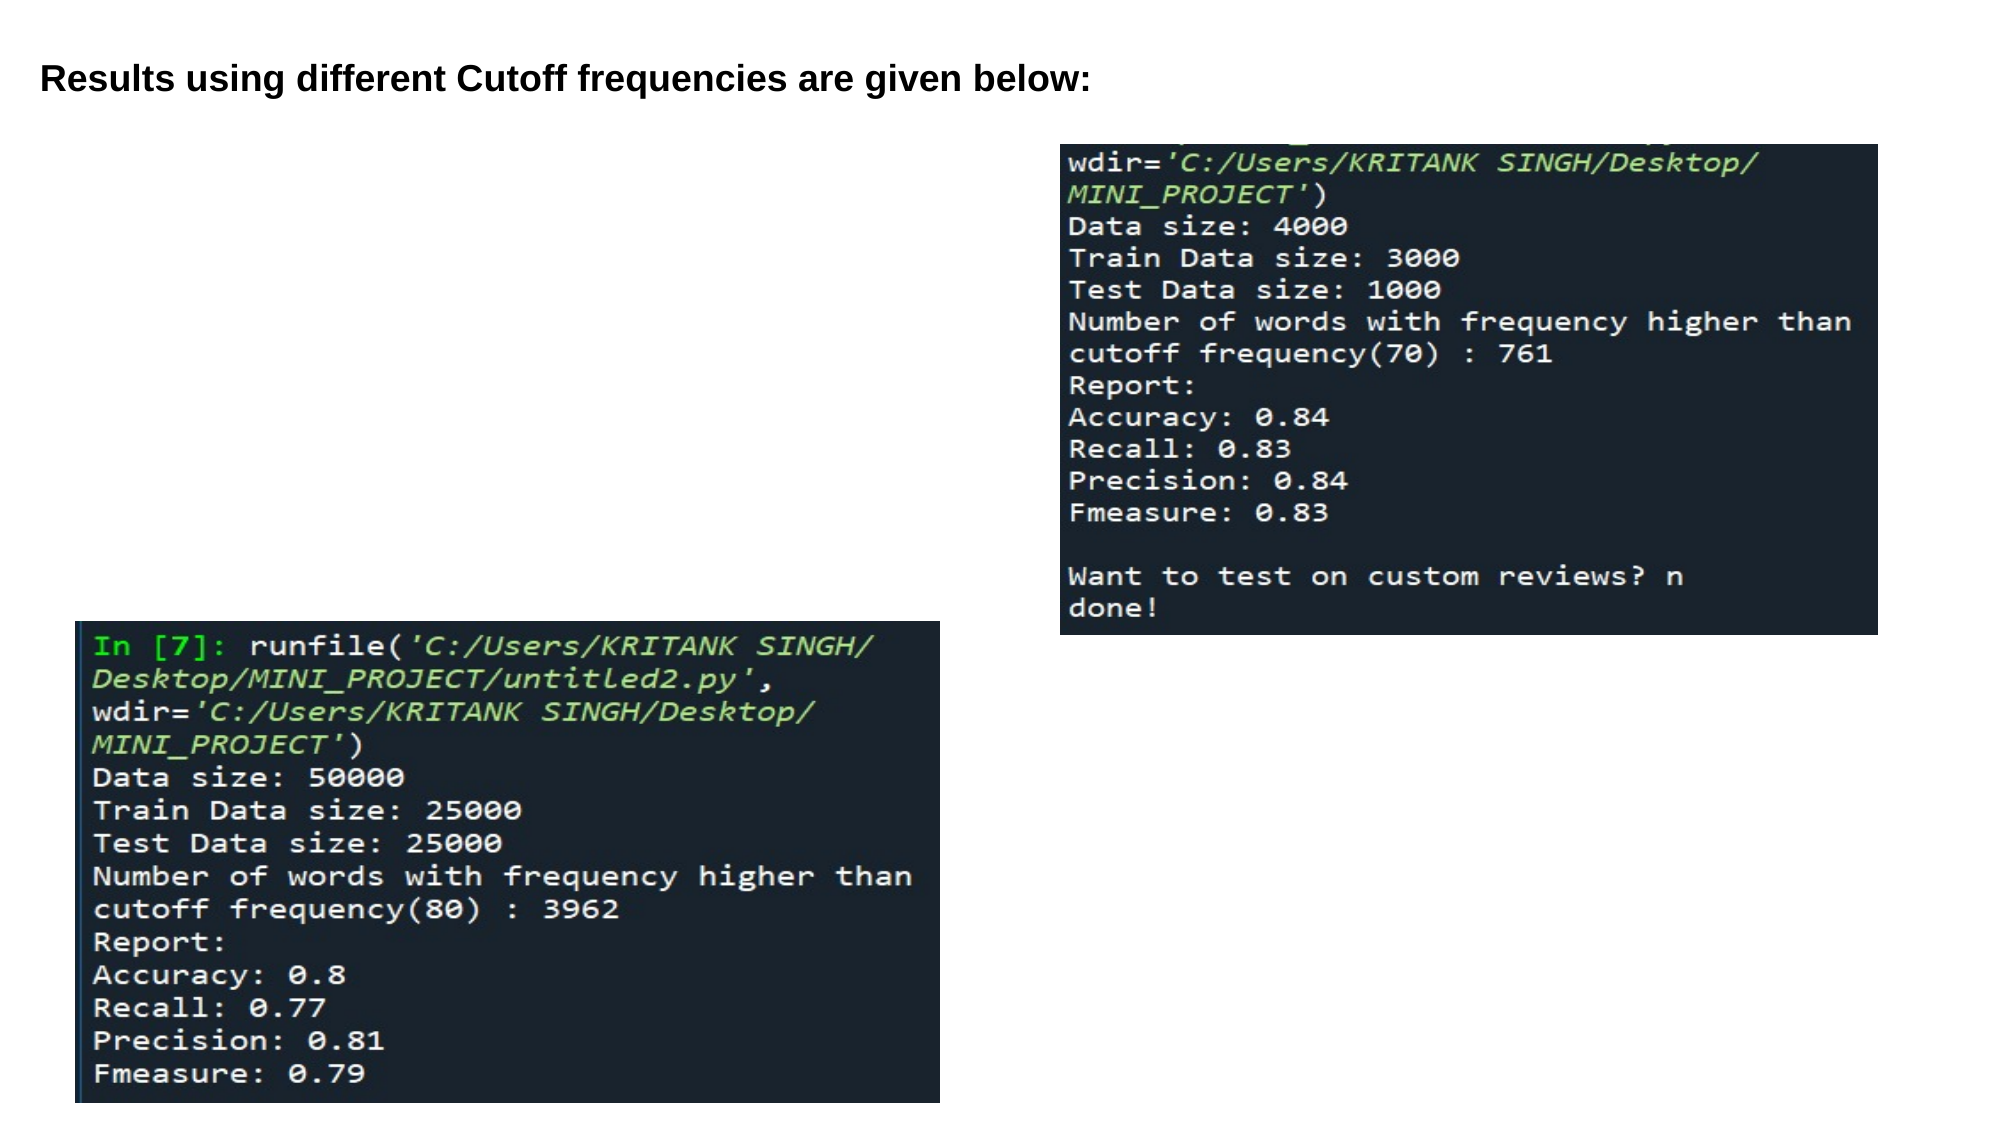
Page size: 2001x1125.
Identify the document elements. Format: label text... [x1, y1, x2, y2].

text_box Results using different Cutoff frequencies are given below: [24, 45, 1908, 196]
picture [74, 621, 940, 1103]
picture [1060, 144, 1878, 635]
